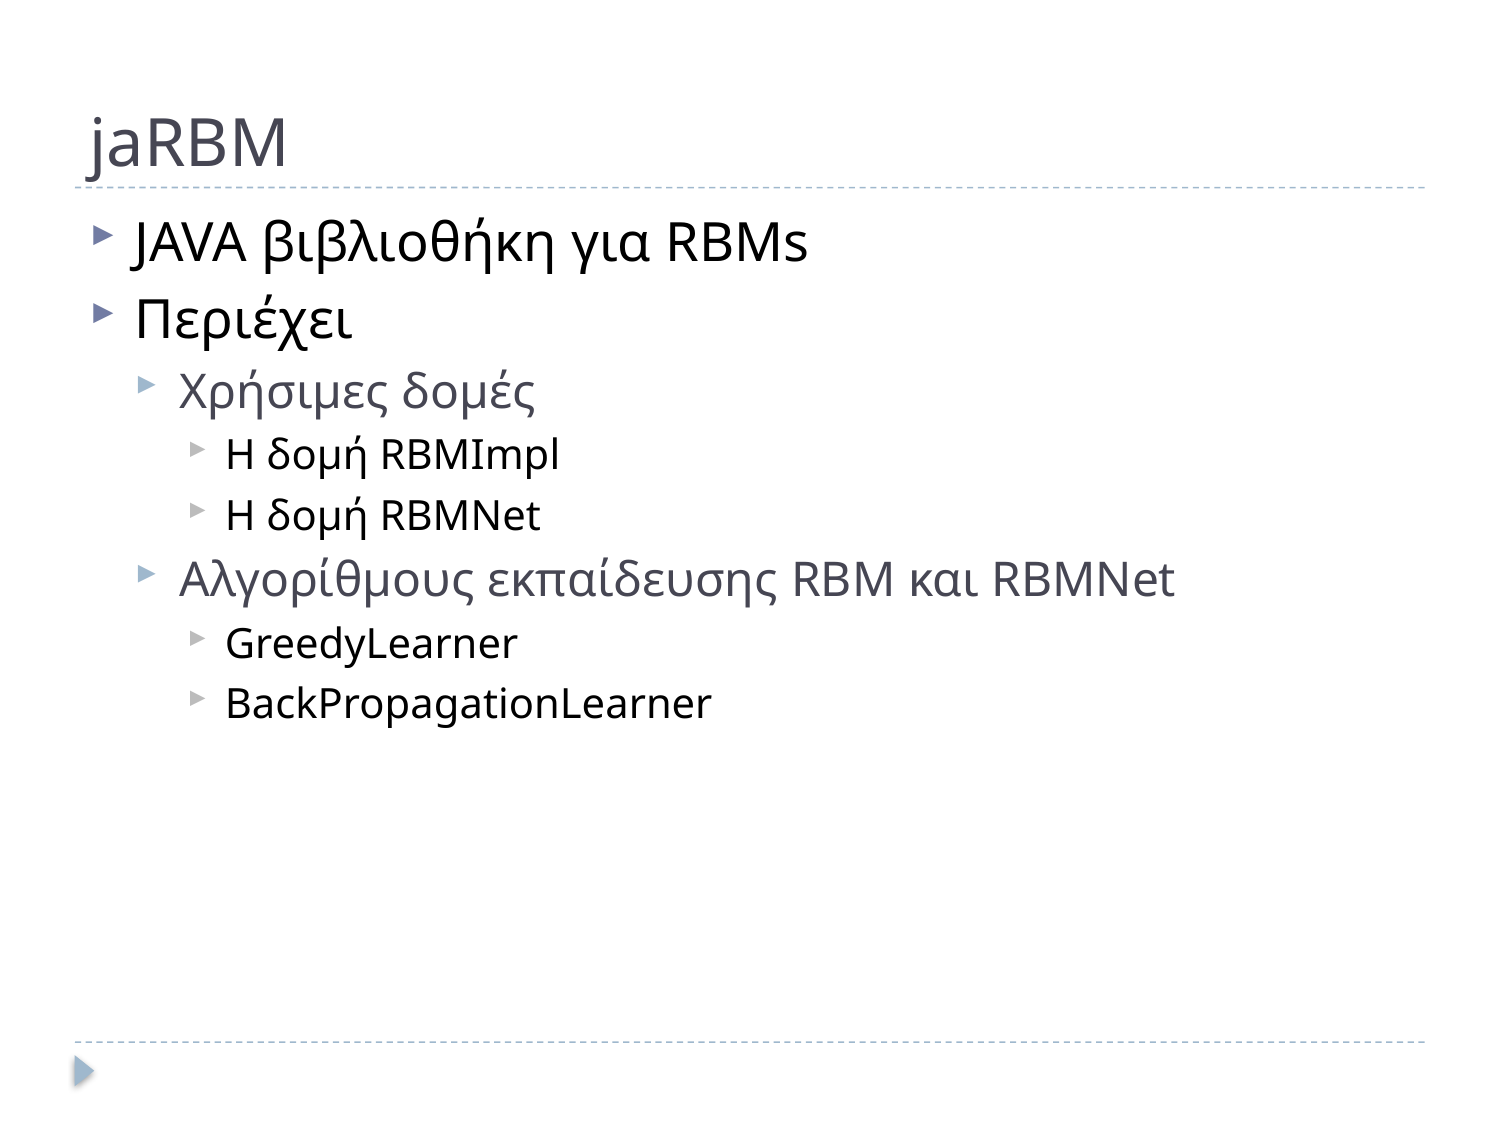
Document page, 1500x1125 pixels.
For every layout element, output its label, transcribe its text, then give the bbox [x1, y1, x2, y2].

list JAVA βιβλιοθήκη για RBMs Περιέχει Χρήσιμες δομές Η δομή RBMImpl Η δομή RBMNet Αλγορίθμους εκπαίδευσης RBM και RBMNet GreedyLearner BackPropagationLearner [75, 200, 1425, 1010]
title jaRBM [75, 24, 1425, 188]
